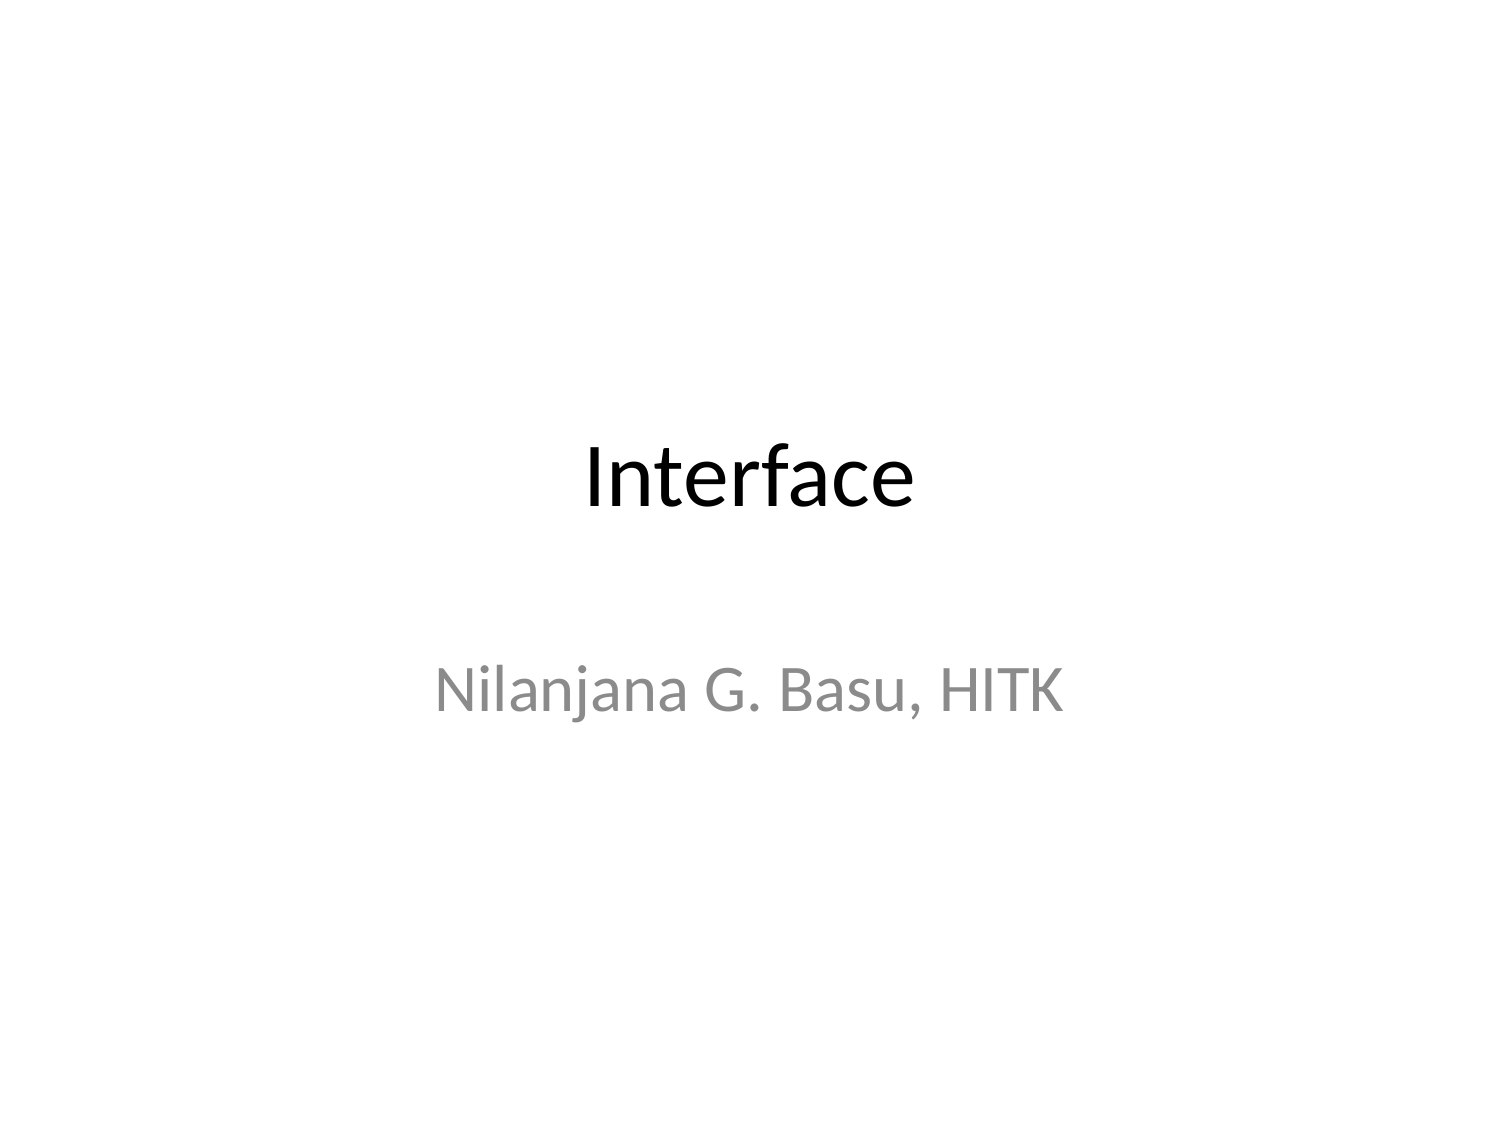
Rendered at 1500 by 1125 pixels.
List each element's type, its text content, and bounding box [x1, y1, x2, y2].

title Interface [112, 349, 1388, 591]
subtitle Nilanjana G. Basu, HITK [225, 637, 1275, 925]
